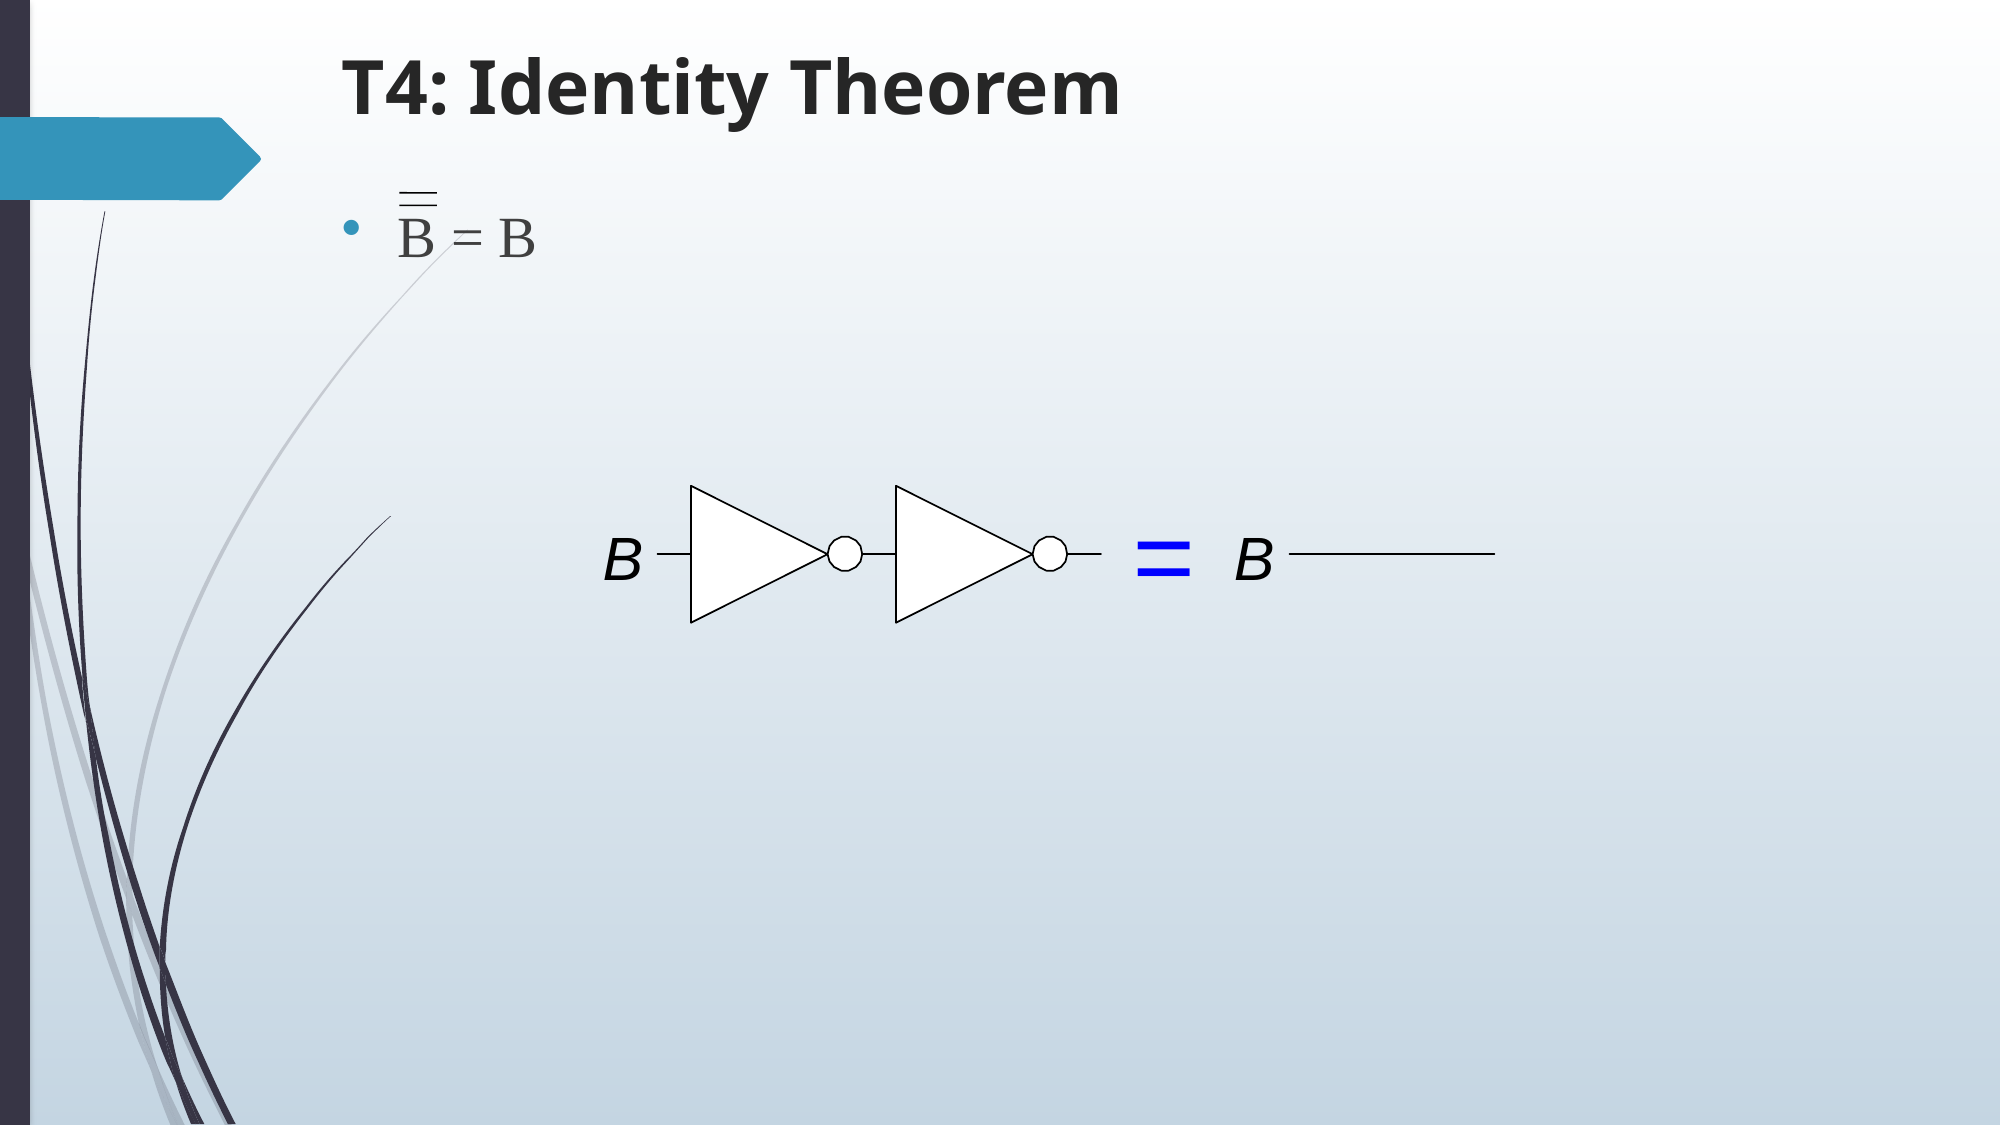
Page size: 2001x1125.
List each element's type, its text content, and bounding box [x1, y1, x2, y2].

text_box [540, 462, 1504, 663]
text_box B = B [326, 192, 1909, 1125]
title T4: Identity Theorem [326, 0, 1789, 169]
